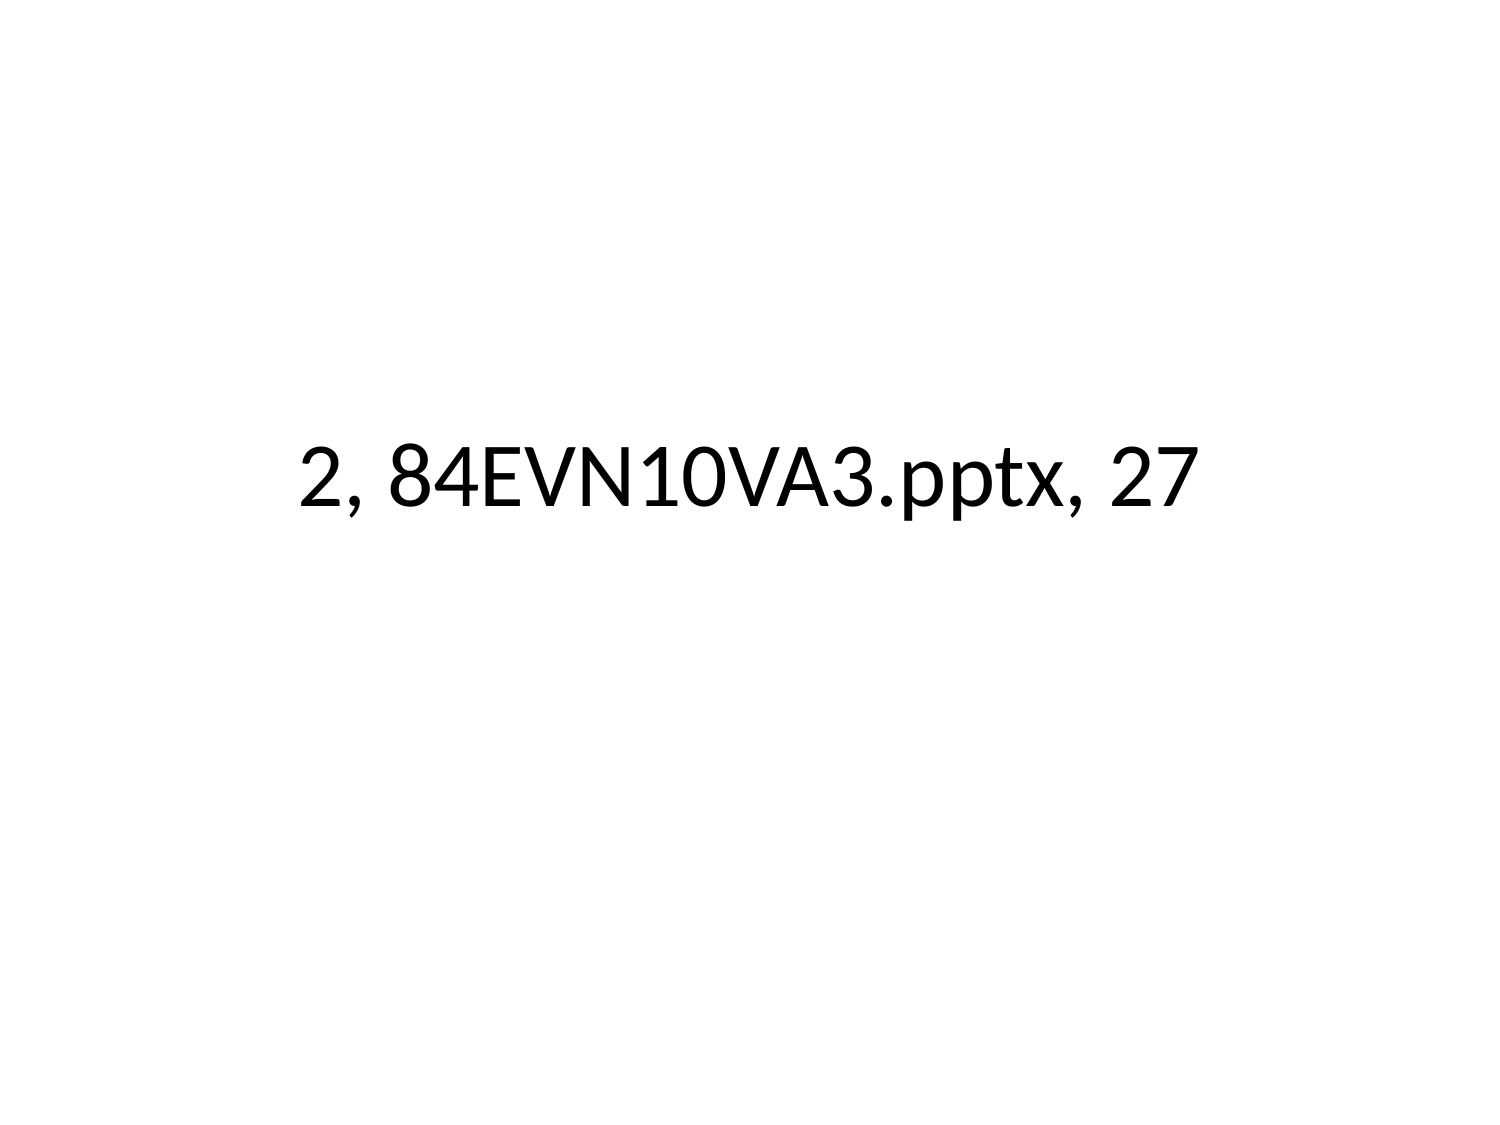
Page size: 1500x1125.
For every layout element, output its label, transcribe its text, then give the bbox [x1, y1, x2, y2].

title 2, 84EVN10VA3.pptx, 27 [112, 349, 1388, 591]
